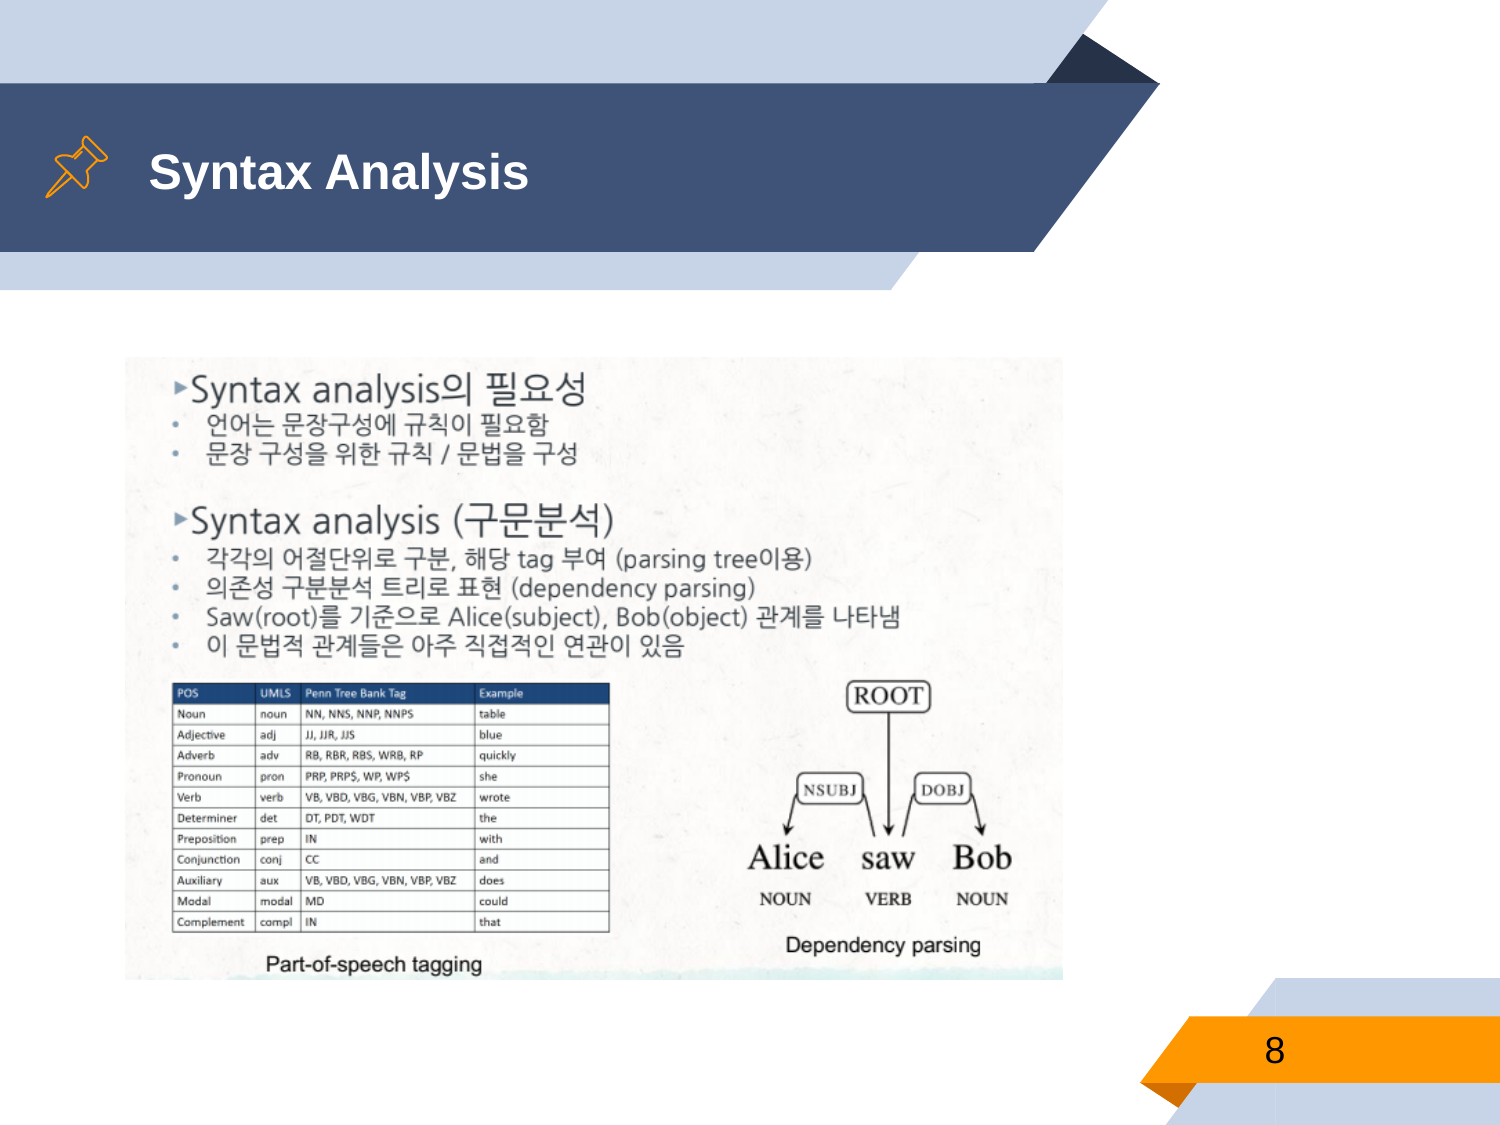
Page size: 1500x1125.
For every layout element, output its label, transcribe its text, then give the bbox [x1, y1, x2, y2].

picture [124, 356, 1064, 981]
title Syntax Analysis [133, 85, 1035, 254]
slide_number 8 [1249, 1014, 1494, 1084]
